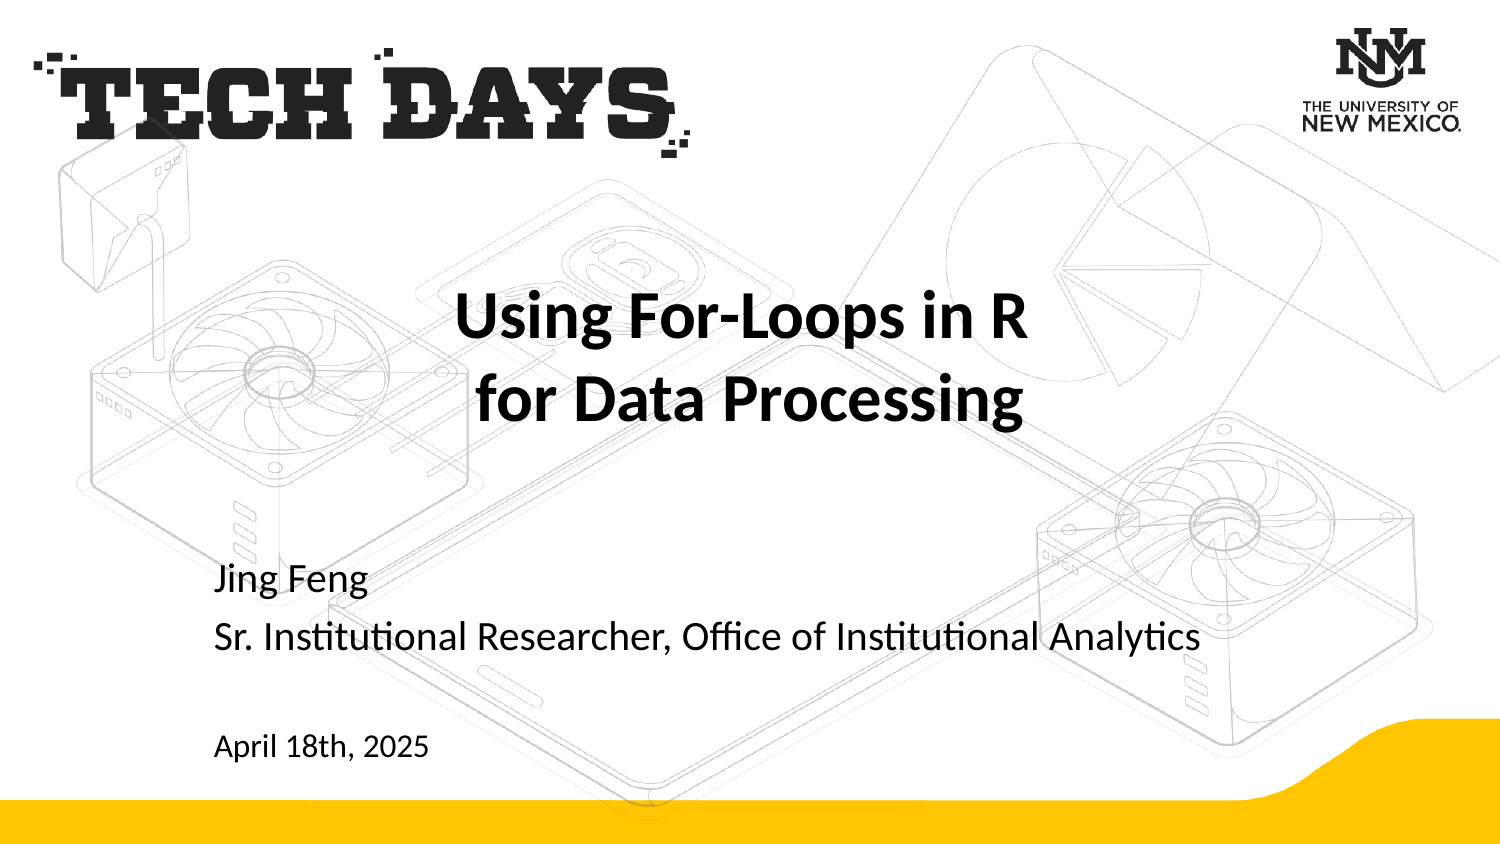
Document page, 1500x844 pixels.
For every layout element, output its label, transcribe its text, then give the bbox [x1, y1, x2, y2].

subtitle Jing Feng Sr. Institutional Researcher, Office of Institutional Analytics April 18th, 2025 [198, 543, 1249, 778]
picture [0, 0, 1500, 844]
title Using For-Loops in R for Data Processing [112, 262, 1388, 443]
